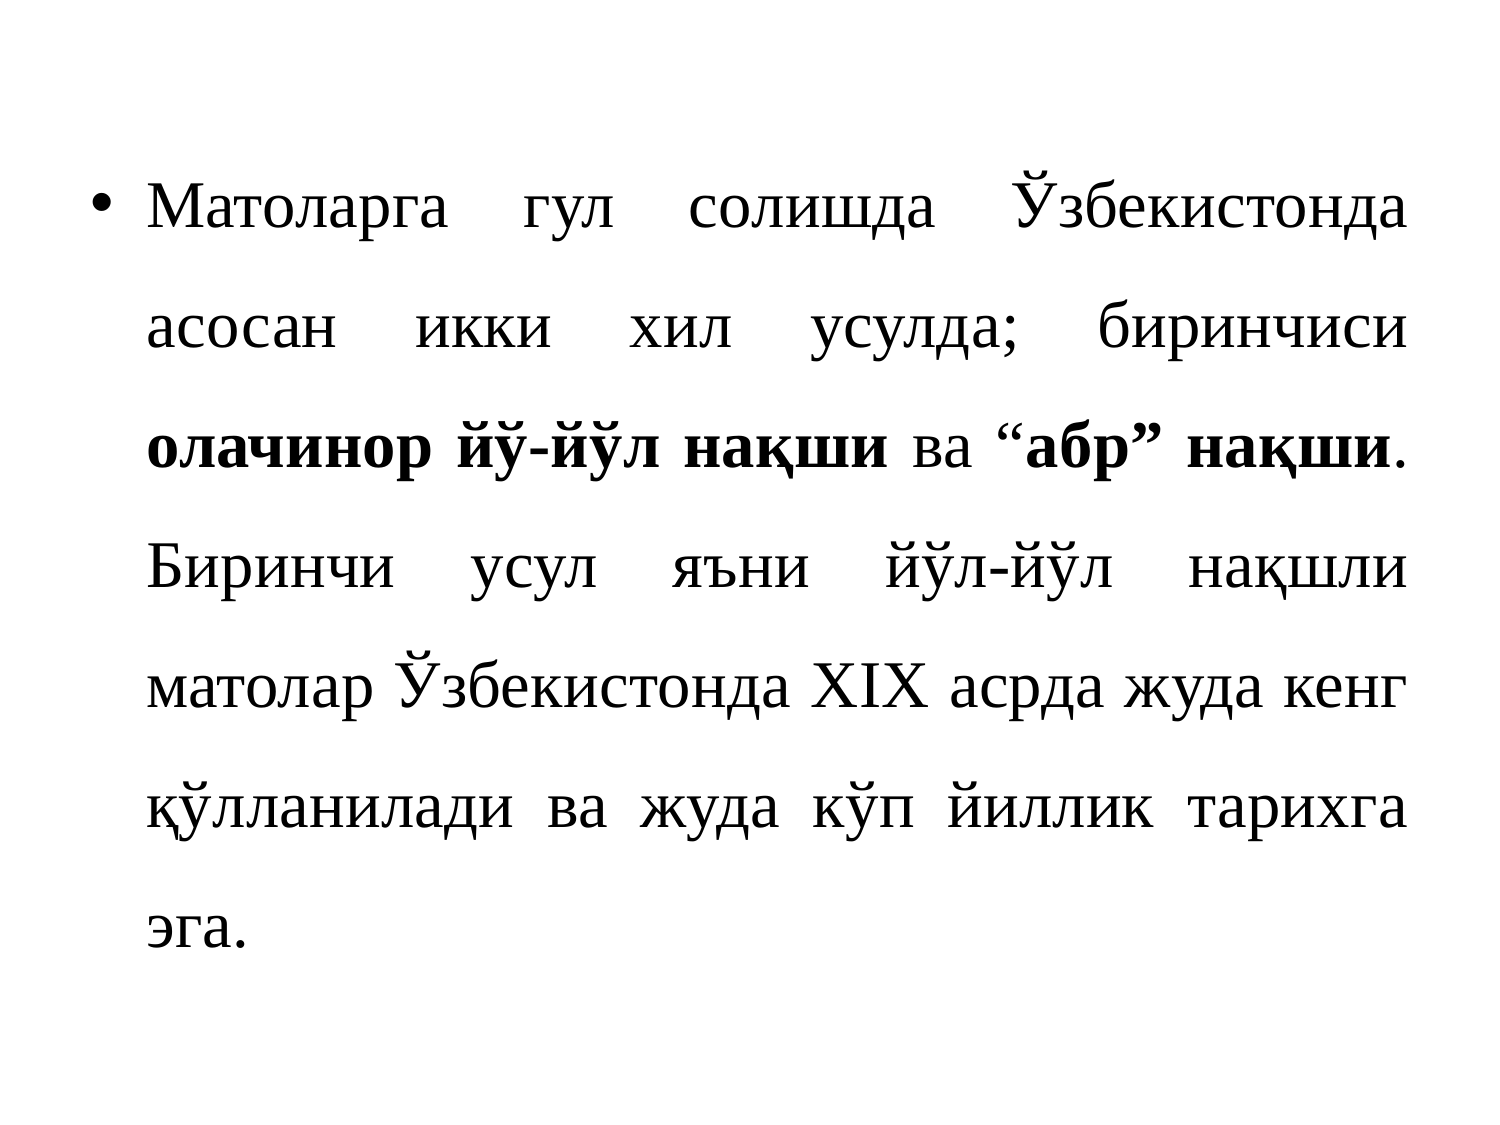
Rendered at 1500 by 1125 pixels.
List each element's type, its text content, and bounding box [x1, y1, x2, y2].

list Матоларга гул солишда Ўзбекистонда асосан икки хил усулда; биринчиси олачинор йў-йўл нақши ва “абр” нақши. Биринчи усул яъни йўл-йўл нақшли матолар Ўзбекистонда ХIХ асрда жуда кенг қўлланилади ва жуда кўп йиллик тарихга эга. [75, 113, 1425, 1005]
